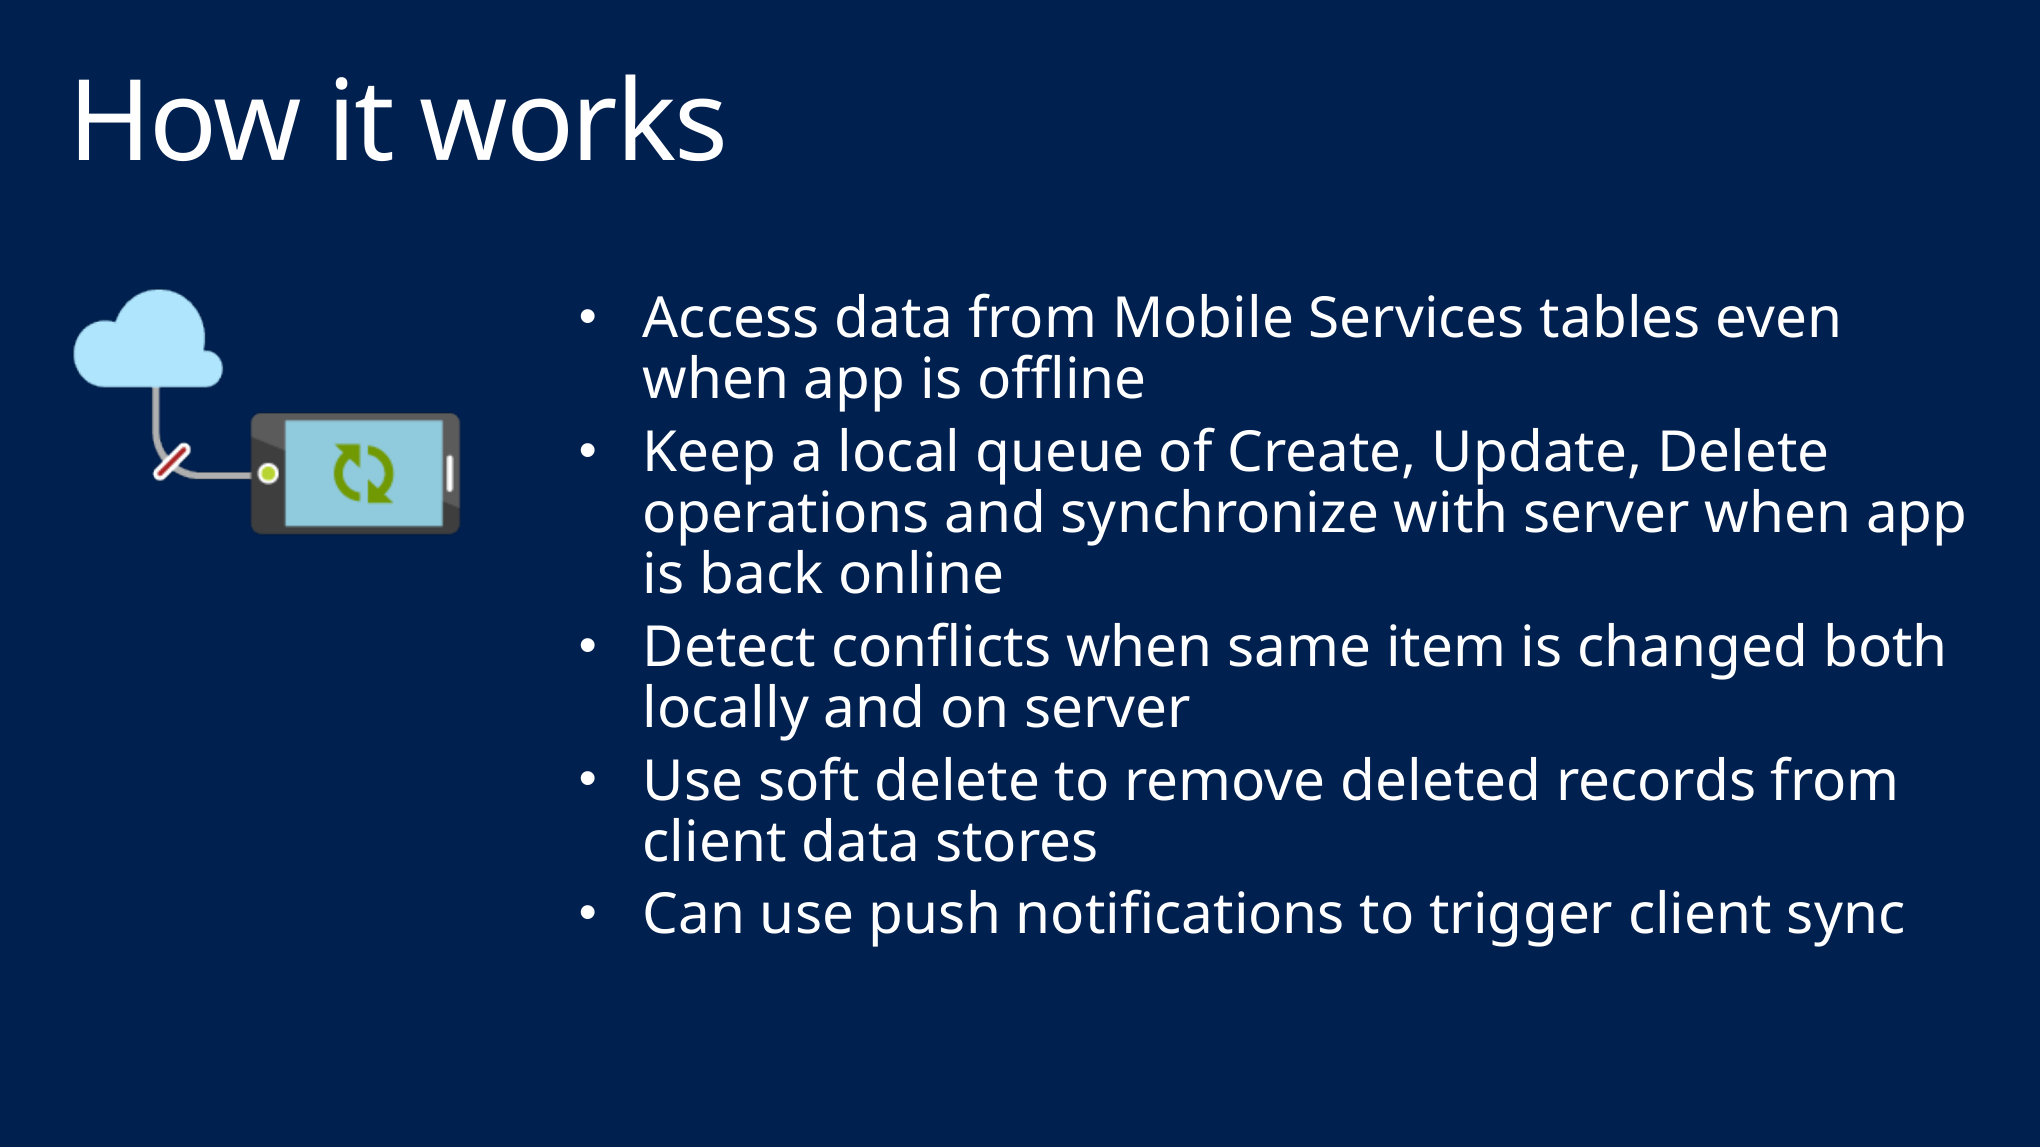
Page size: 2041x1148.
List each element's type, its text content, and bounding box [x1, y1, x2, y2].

picture [69, 285, 464, 537]
title How it works [45, 48, 1996, 199]
list Access data from Mobile Services tables even when app is offline Keep a local queue of Create, Update, Delete operations and synchronize with server when app is back online Detect conflicts when same item is changed both locally and on server Use soft delete to remove deleted records from client data stores Can use push notifications to trigger client sync [555, 273, 1996, 1099]
